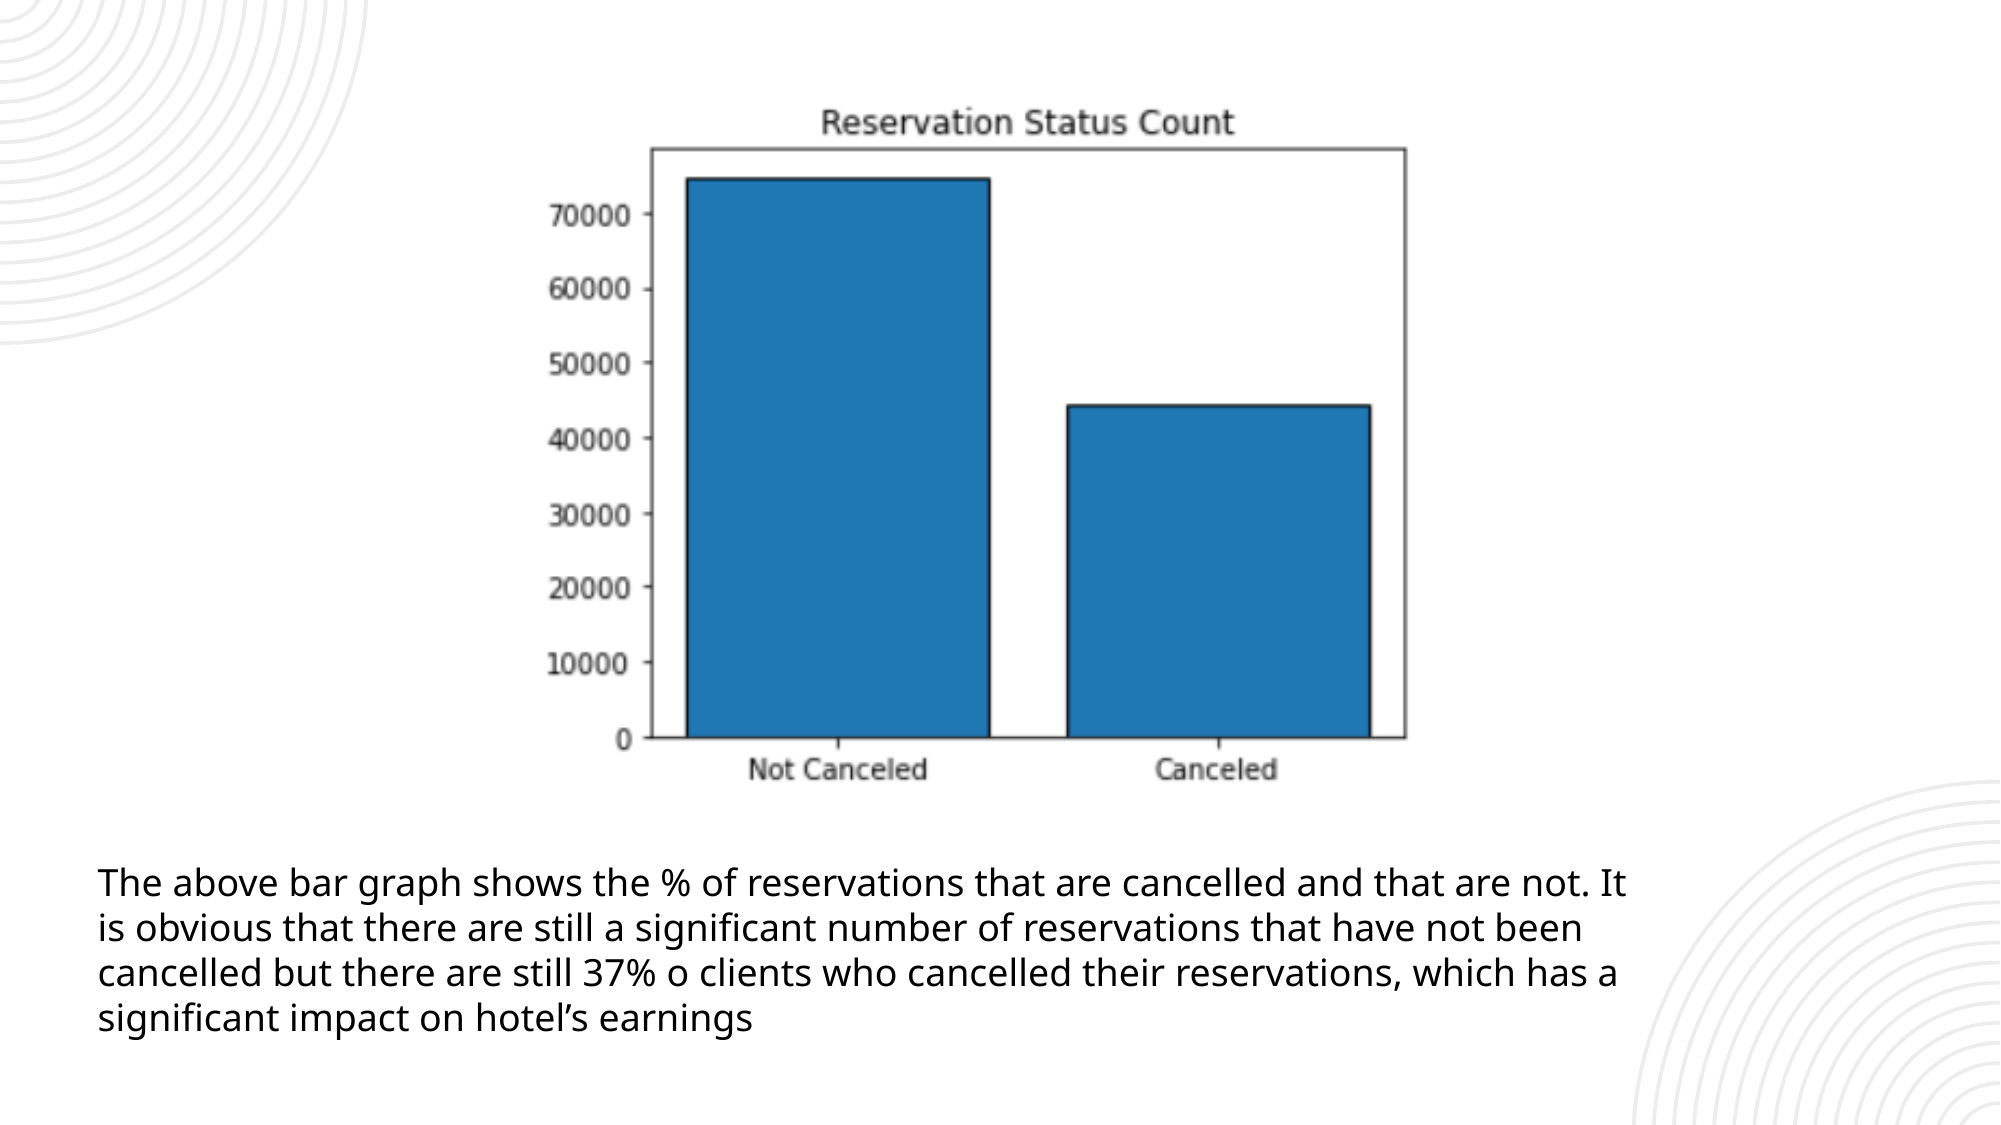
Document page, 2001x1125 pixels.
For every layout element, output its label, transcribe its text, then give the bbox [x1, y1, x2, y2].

picture [527, 76, 1473, 804]
text_box The above bar graph shows the % of reservations that are cancelled and that are not. It is obvious that there are still a significant number of reservations that have not been cancelled but there are still 37% o clients who cancelled their reservations, which has a significant impact on hotel’s earnings [82, 851, 1680, 1047]
